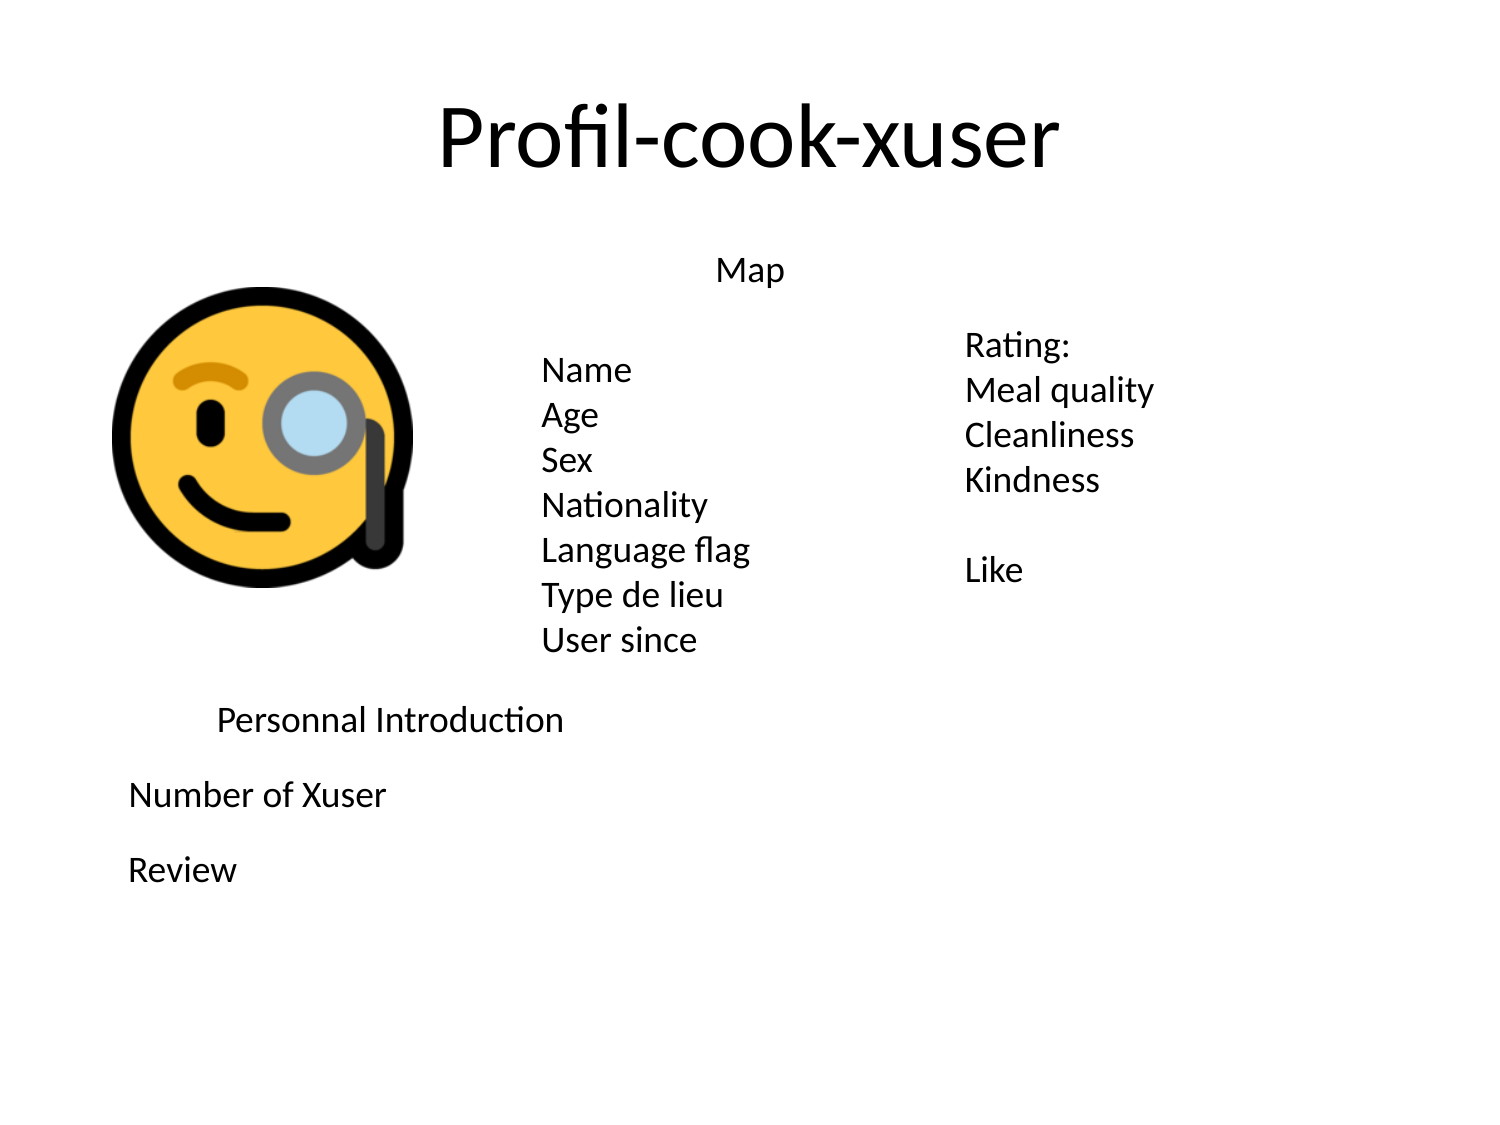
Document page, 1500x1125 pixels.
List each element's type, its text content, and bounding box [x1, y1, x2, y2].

text_box Map [700, 237, 801, 298]
title Profil-cook-xuser [75, 37, 1425, 225]
text_box Review [113, 837, 270, 898]
text_box Number of Xuser [114, 762, 403, 823]
text_box Name Age Sex Nationality Language flag Type de lieu User since [526, 337, 766, 668]
text_box Personnal Introduction [202, 687, 580, 748]
picture [112, 287, 413, 588]
text_box Rating: Meal quality Cleanliness Kindness Like [950, 312, 1173, 688]
